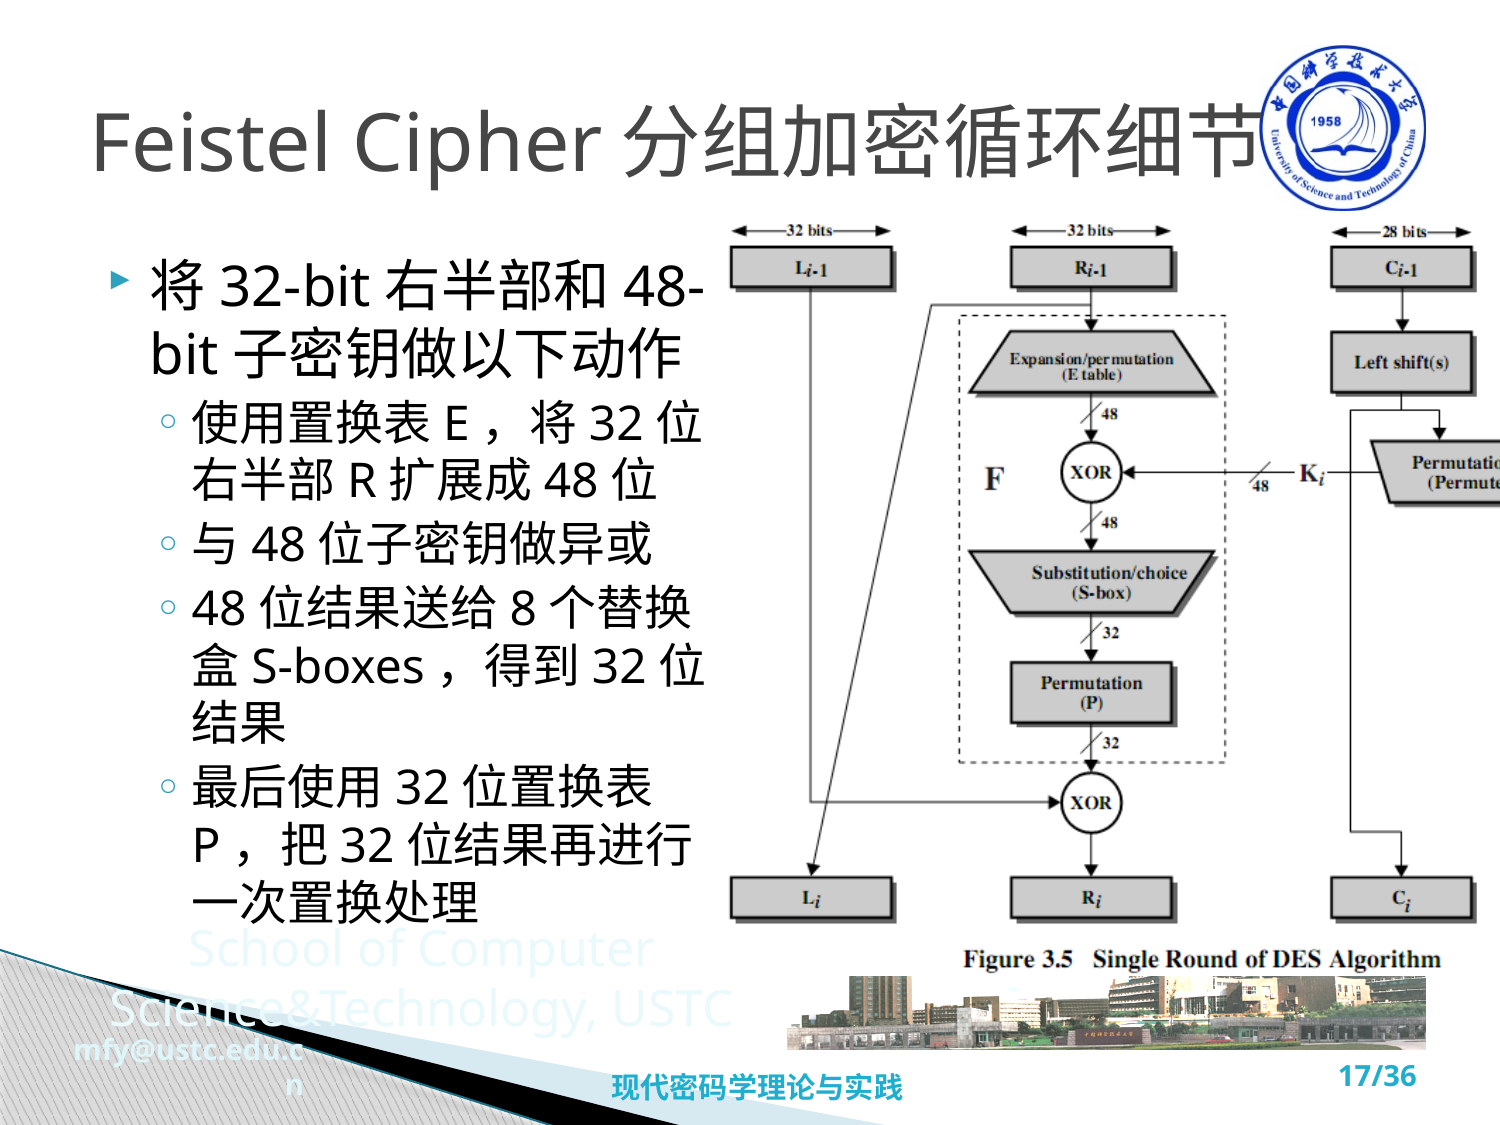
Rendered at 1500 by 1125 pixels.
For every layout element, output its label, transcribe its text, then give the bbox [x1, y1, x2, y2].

title Feistel Cipher分组加密循环细节 [75, 45, 1425, 233]
list 将32-bit右半部和48-bit子密钥做以下动作 使用置换表E，将32位右半部R扩展成48位 与48位子密钥做异或 48位结果送给8个替换盒S-boxes，得到32位结果 最后使用32位置换表P，把32位结果再进行一次置换处理 [75, 243, 699, 986]
footer Cryptography and Network Security - 2 [787, 989, 1426, 1050]
picture [702, 219, 1500, 977]
